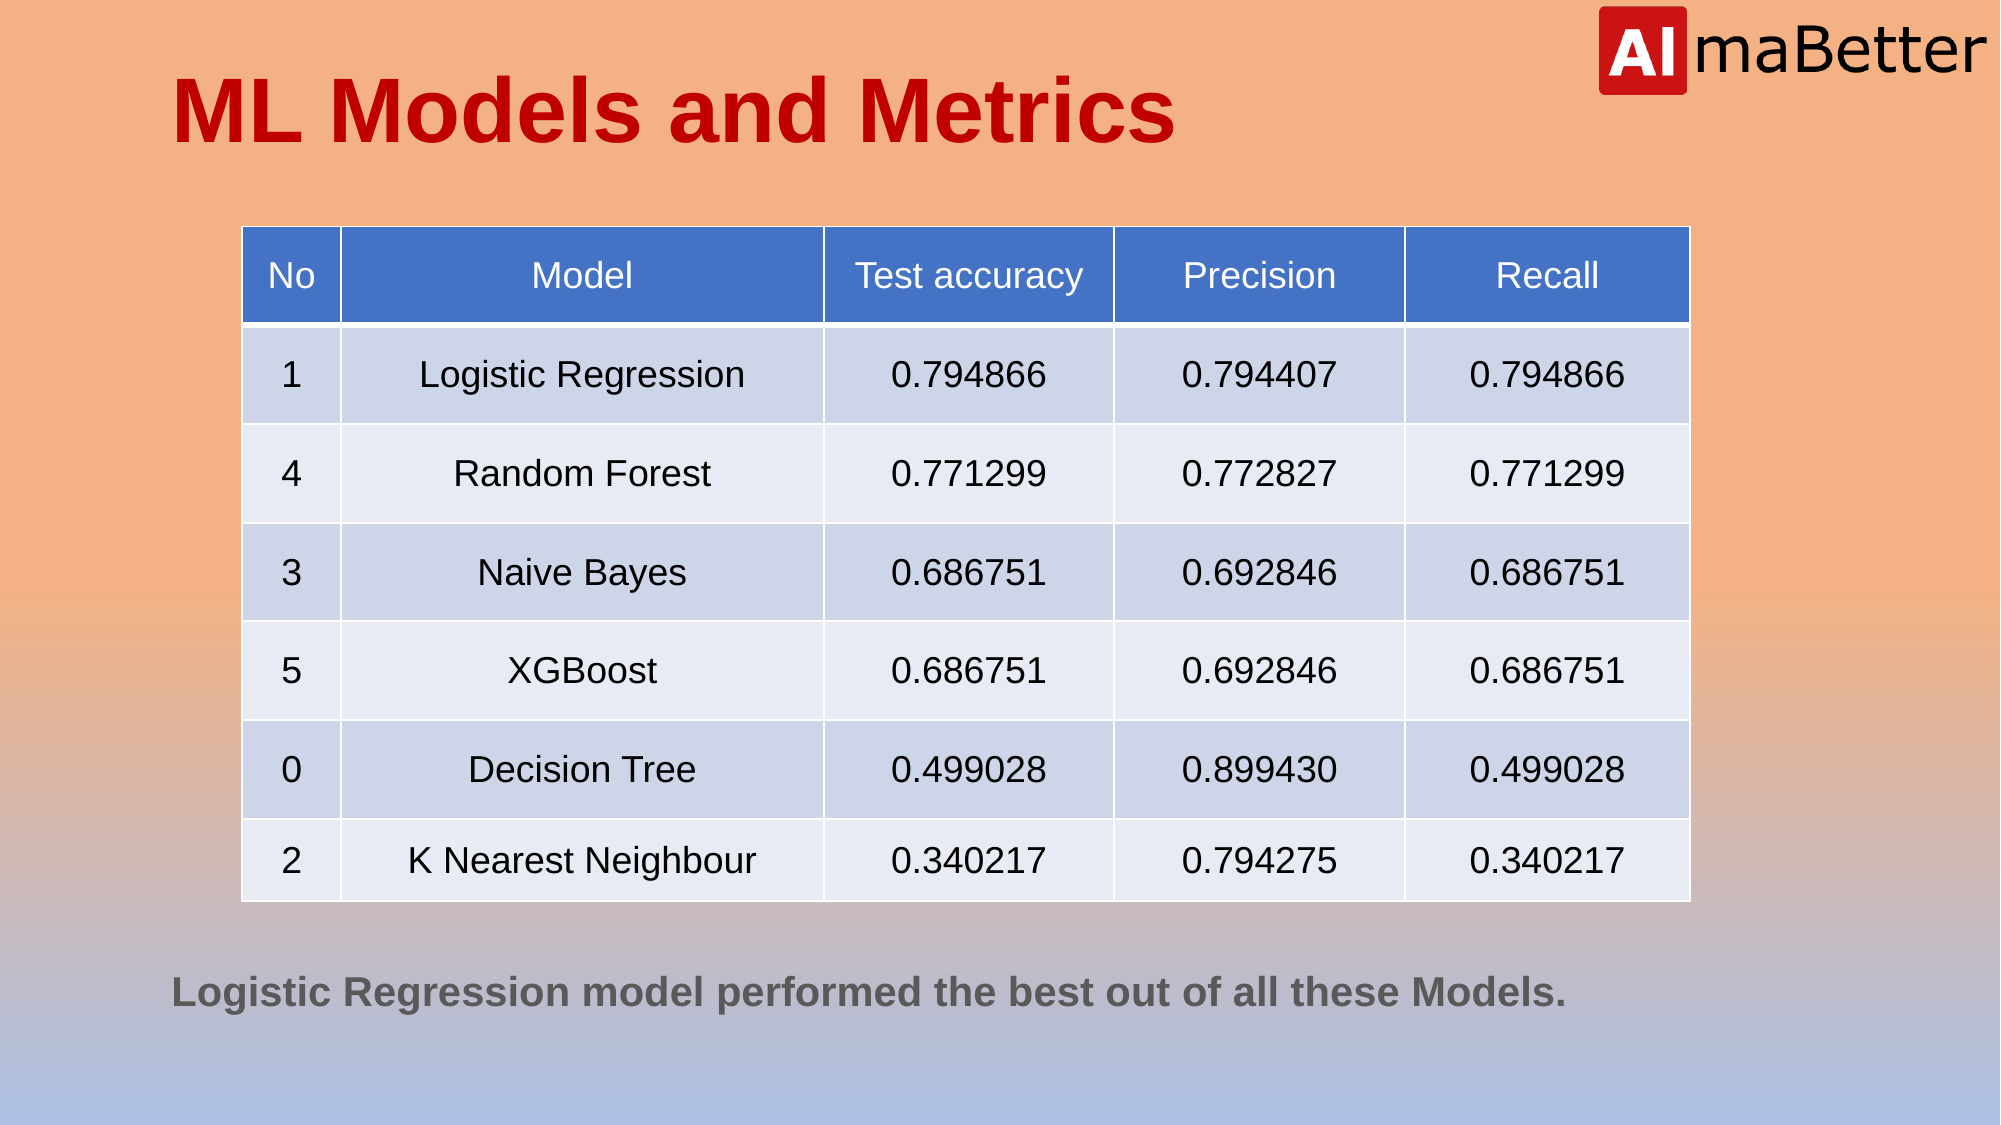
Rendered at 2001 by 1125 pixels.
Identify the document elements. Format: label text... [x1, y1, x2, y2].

table_cell 0.794275 [1115, 820, 1404, 900]
table_cell 0.499028 [825, 721, 1113, 818]
table_cell 0.692846 [1115, 622, 1404, 719]
table_cell 3 [243, 524, 340, 620]
text_box Logistic Regression model performed the best out of all these Models. [156, 956, 1743, 1022]
table_cell 0.686751 [825, 622, 1113, 719]
title ML Models and Metrics [156, 44, 1882, 182]
table_cell 0.794866 [825, 328, 1113, 423]
table_cell 1 [243, 328, 340, 423]
table_cell 0.692846 [1115, 524, 1404, 620]
table_cell Decision Tree [342, 721, 823, 818]
table_cell 0.772827 [1115, 425, 1404, 522]
table_cell 0.340217 [1406, 820, 1689, 900]
table_cell 0 [243, 721, 340, 818]
table_header Test accuracy [825, 227, 1113, 322]
table_cell K Nearest Neighbour [342, 820, 823, 900]
table_cell 0.340217 [825, 820, 1113, 900]
table_cell 5 [243, 622, 340, 719]
table_cell 0.686751 [825, 524, 1113, 620]
table_cell 0.771299 [825, 425, 1113, 522]
picture [1599, 0, 1987, 98]
table_cell 0.686751 [1406, 524, 1689, 620]
table_cell 0.686751 [1406, 622, 1689, 719]
table_cell 4 [243, 425, 340, 522]
table_cell 0.794866 [1406, 328, 1689, 423]
table_cell XGBoost [342, 622, 823, 719]
table_cell 0.771299 [1406, 425, 1689, 522]
table_header Model [342, 227, 823, 322]
table_cell Naive Bayes [342, 524, 823, 620]
table_cell Logistic Regression [342, 328, 823, 423]
table_cell 0.499028 [1406, 721, 1689, 818]
table_header Recall [1406, 227, 1689, 322]
table_cell Random Forest [342, 425, 823, 522]
table_cell 0.794407 [1115, 328, 1404, 423]
table_header Precision [1115, 227, 1404, 322]
table_cell 0.899430 [1115, 721, 1404, 818]
table_cell 2 [243, 820, 340, 900]
table_header No [243, 227, 340, 322]
